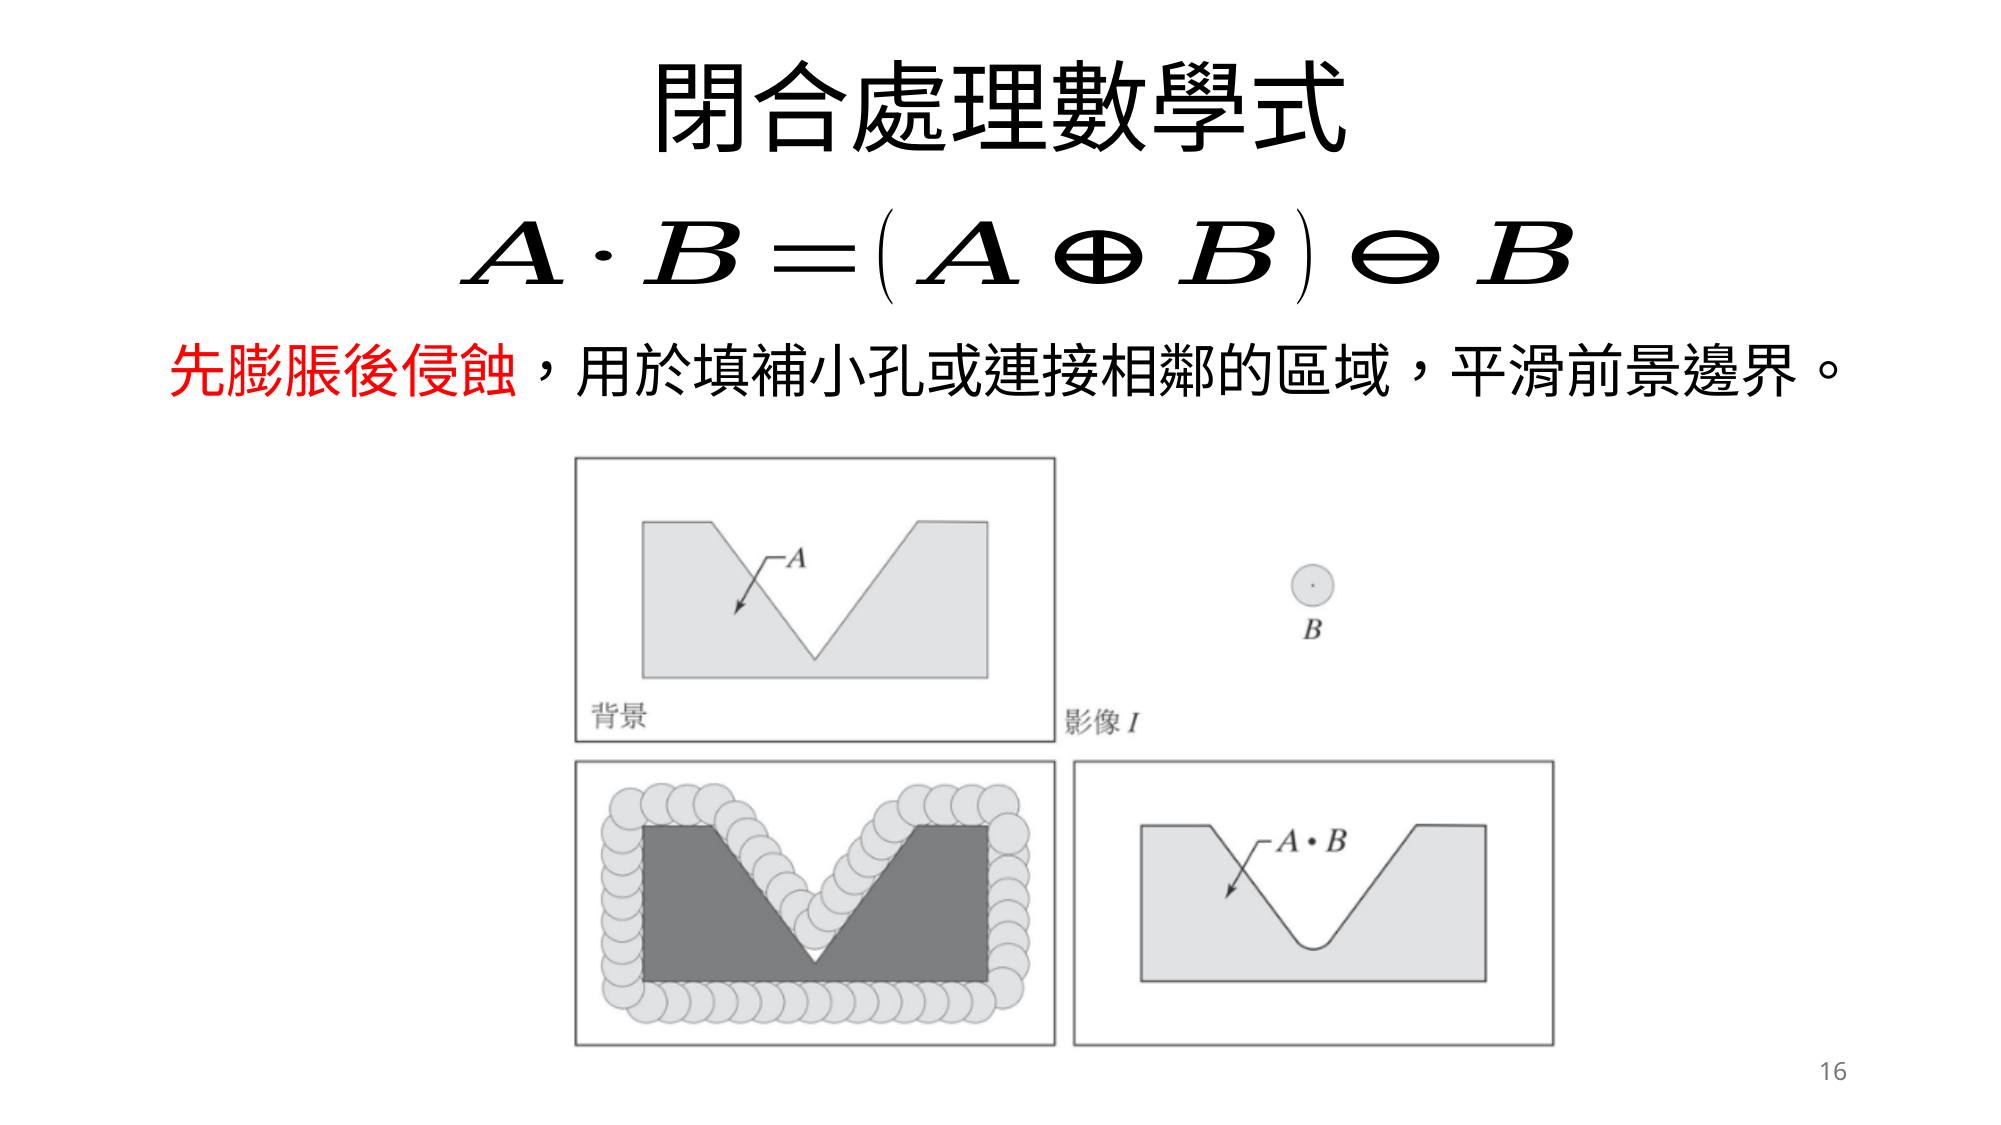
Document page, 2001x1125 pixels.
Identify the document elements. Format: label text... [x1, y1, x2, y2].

text_box 先膨脹後侵蝕，用於填補小孔或連接相鄰的區域，平滑前景邊界。 [153, 326, 1873, 412]
picture [558, 438, 1571, 1060]
text_box 閉合處理數學式 [0, 37, 2000, 173]
slide_number 16 [1412, 1042, 1863, 1103]
